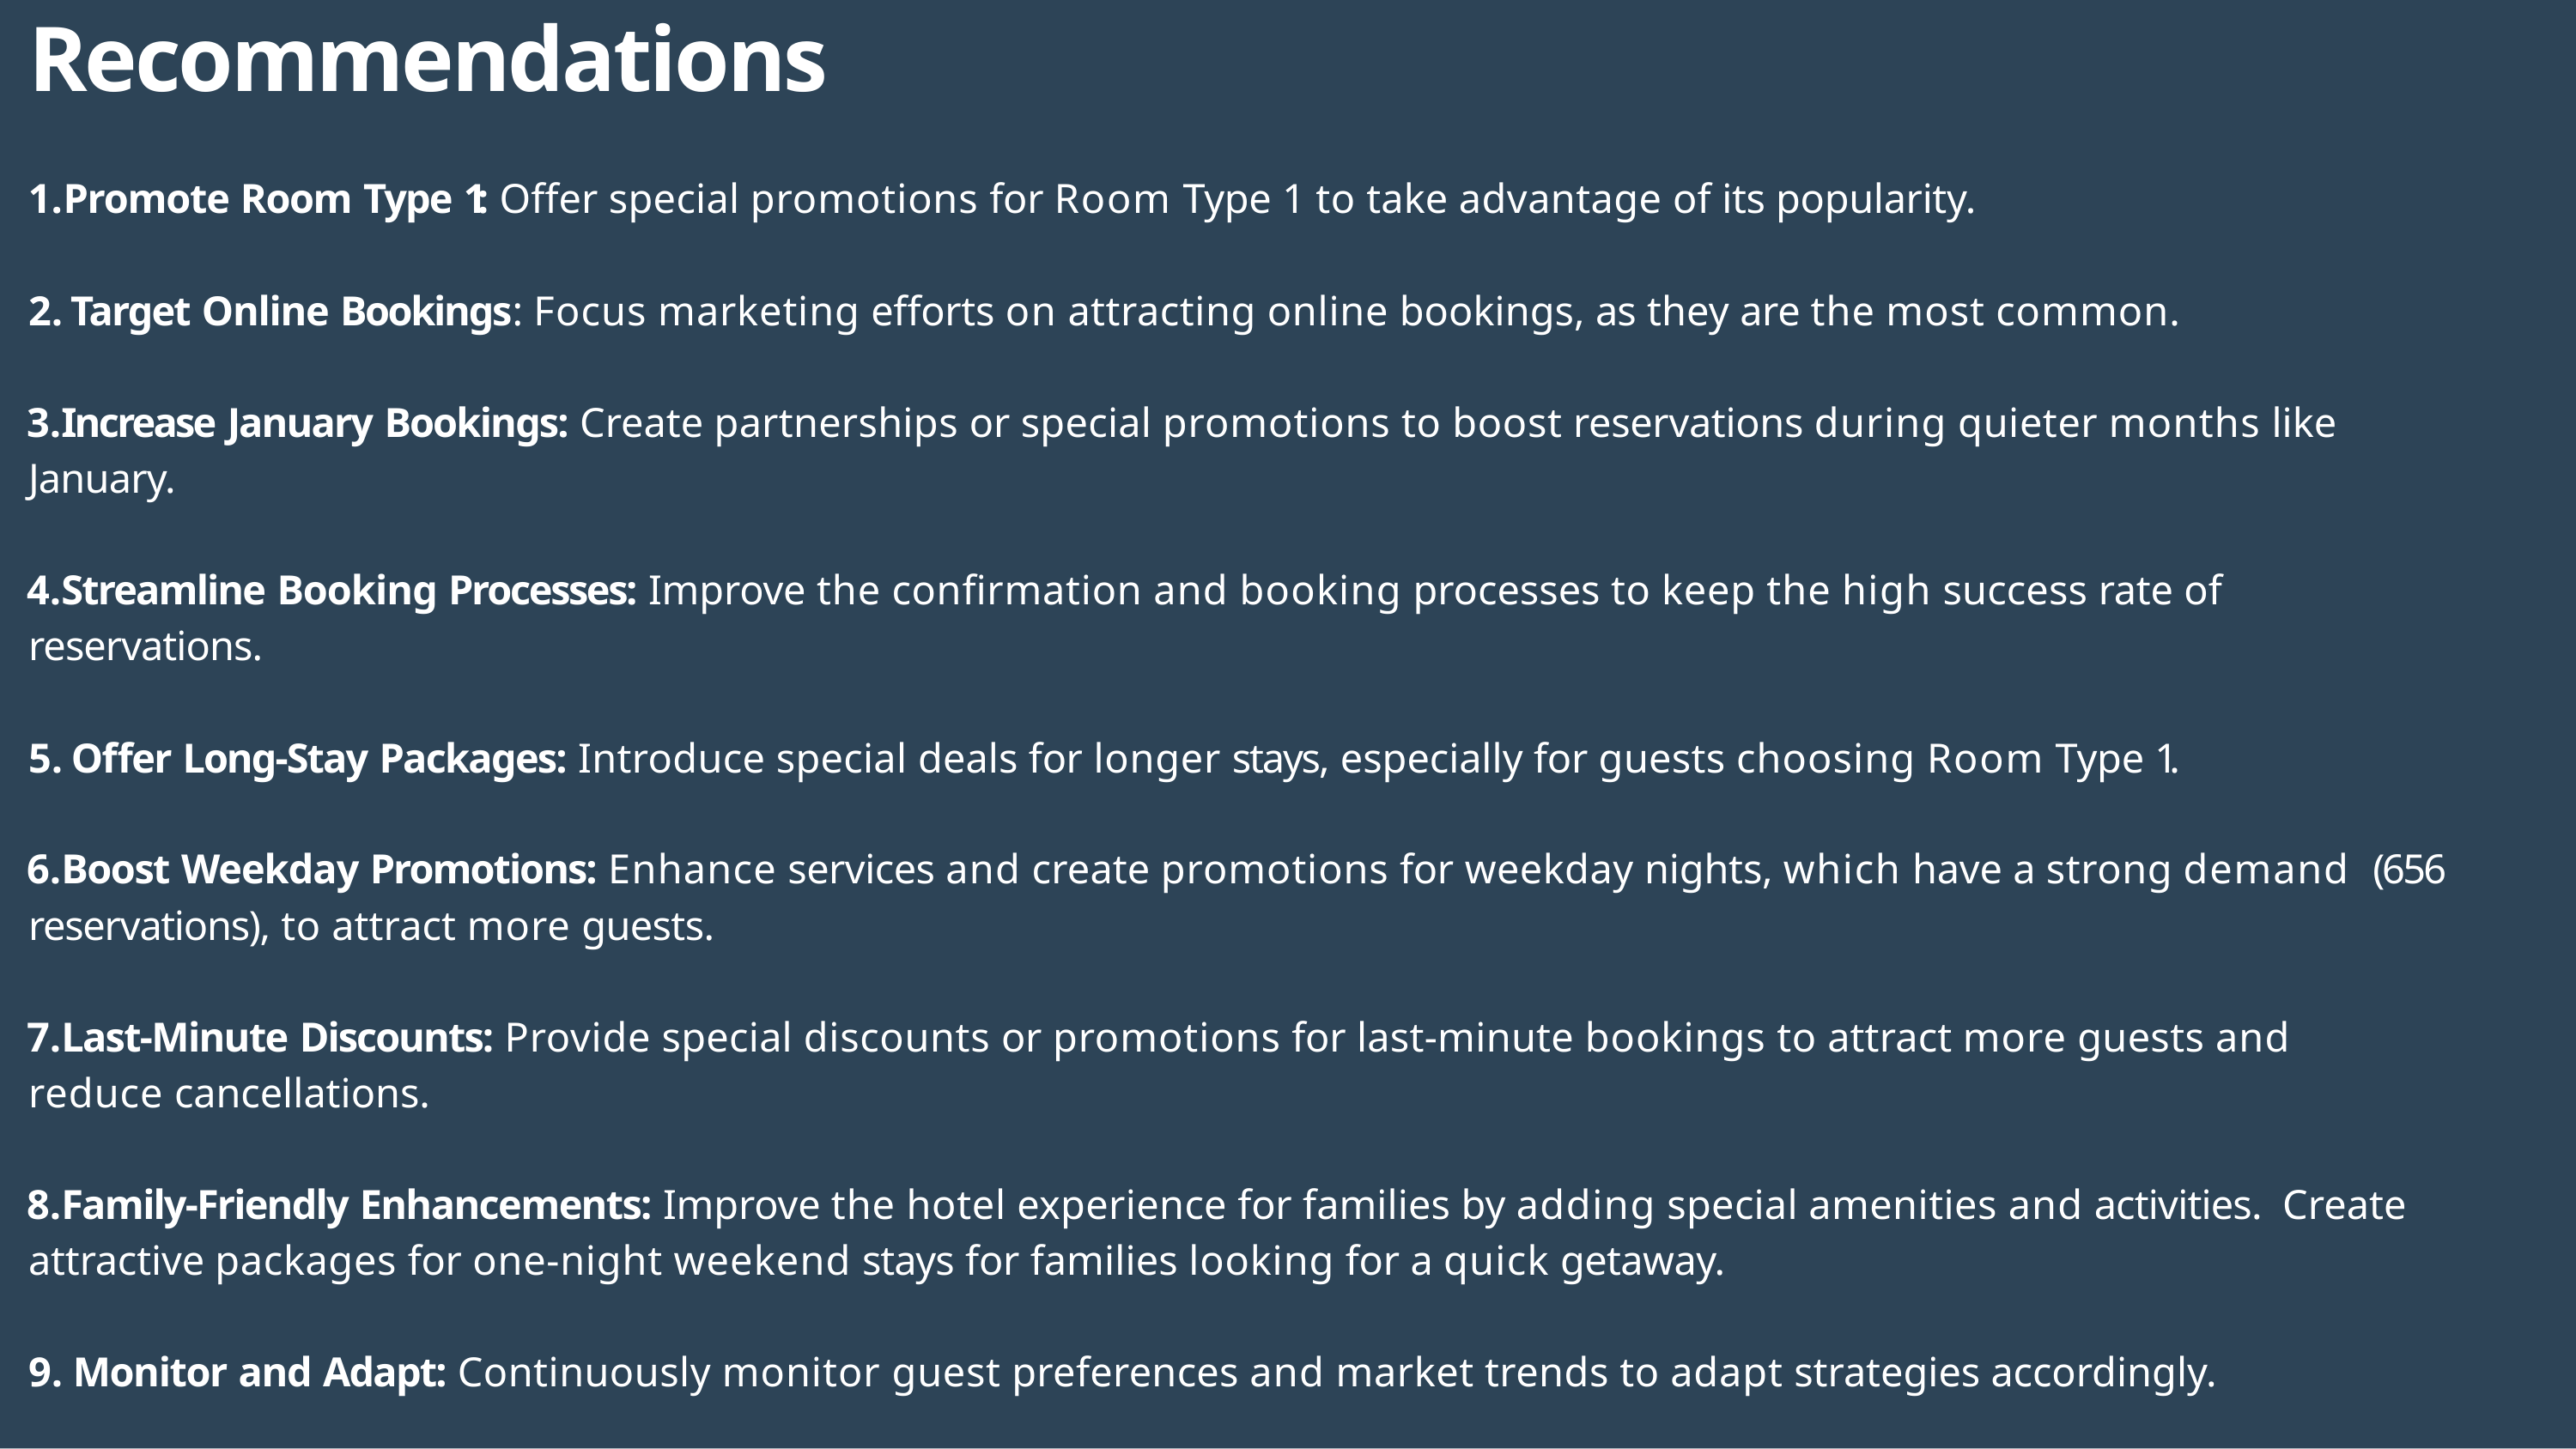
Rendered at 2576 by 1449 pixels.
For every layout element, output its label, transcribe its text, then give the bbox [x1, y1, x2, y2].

title Recommendations [27, 0, 920, 171]
text_box Promote Room Type 1: Offer special promotions for Room Type 1 to take advantage of its popularity. Target Online Bookings: Focus marketing efforts on attracting online bookings, as they are the most common. Increase January Bookings: Create partnerships or special promotions to boost reservations during quieter months like January. Streamline Booking Processes: Improve the confirmation and booking processes to keep the high success rate of reservations. Offer Long-Stay Packages: Introduce special deals for longer stays, especially for guests choosing Room Type 1. Boost Weekday Promotions: Enhance services and create promotions for weekday nights, which have a strong demand (656 reservations), to attract more guests. Last-Minute Discounts: Provide special discounts or promotions for last-minute bookings to attract more guests and reduce cancellations. Family-Friendly Enhancements: Improve the hotel experience for families by adding special amenities and activities. Create attractive packages for one-night weekend stays for families looking for a quick getaway. Monitor and Adapt: Continuously monitor guest preferences and market trends to adapt strategies accordingly. [27, 171, 2519, 1396]
